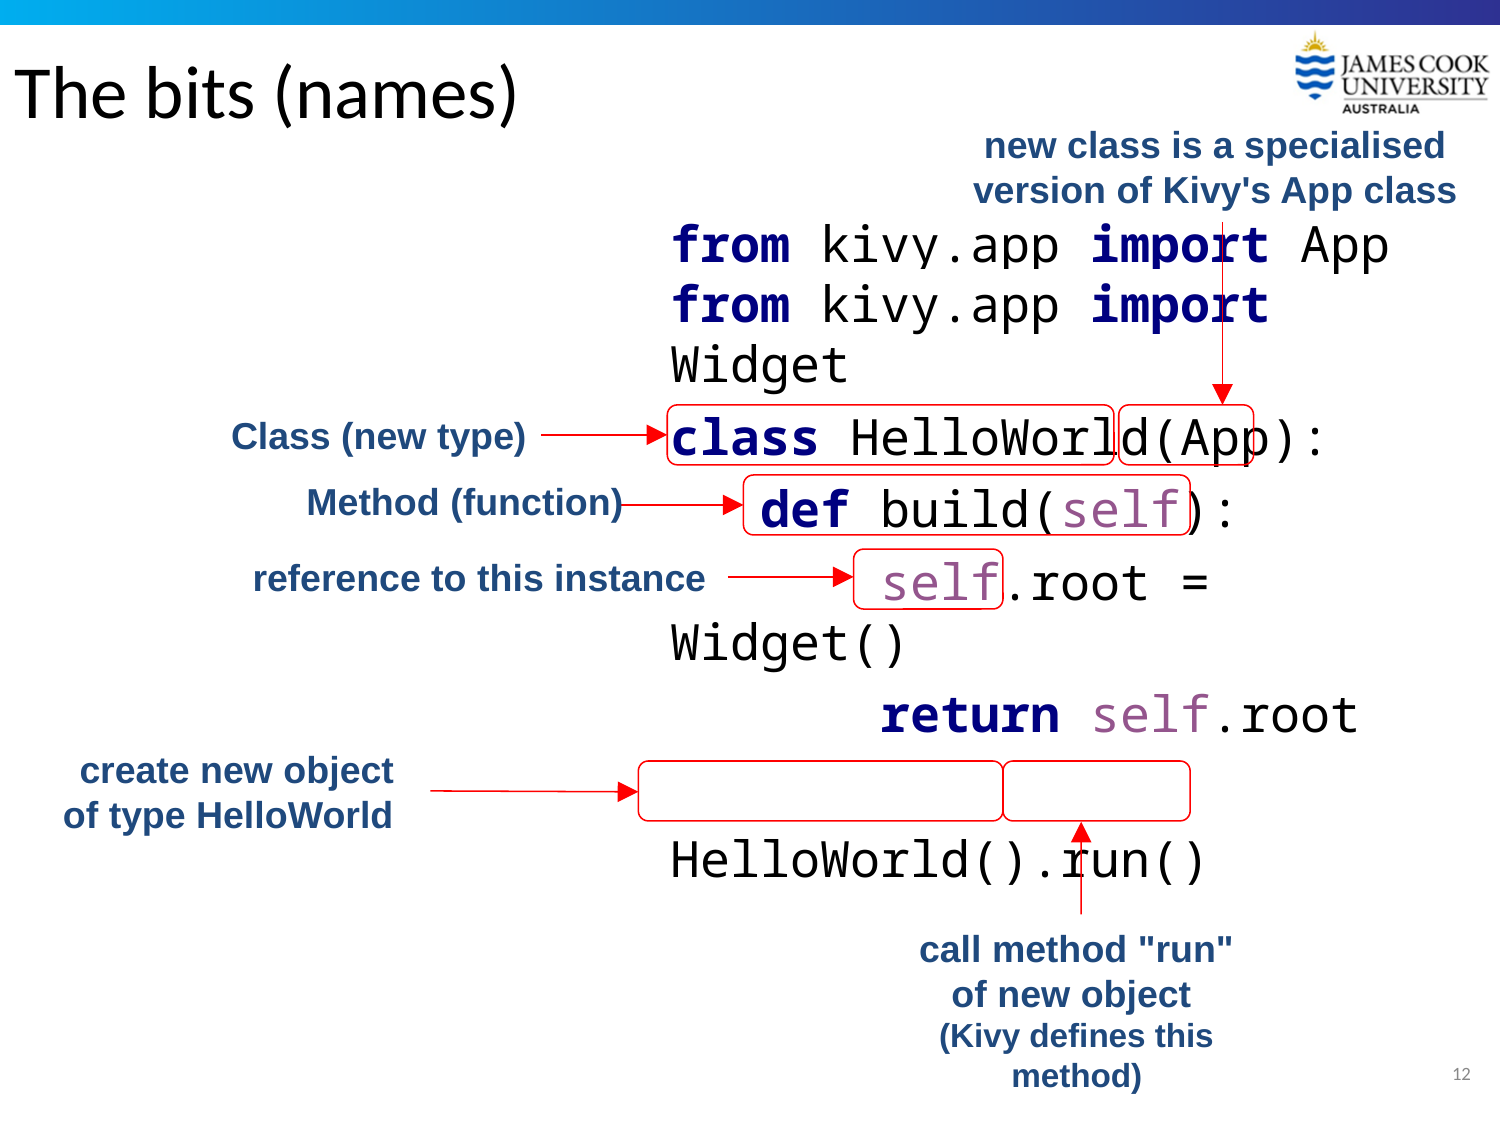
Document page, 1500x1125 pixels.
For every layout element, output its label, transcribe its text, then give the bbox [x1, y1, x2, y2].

text_box [743, 474, 1191, 535]
title The bits (names) [3, 32, 1312, 113]
slide_number 12 [1074, 1042, 1483, 1103]
text_box new class is a specialised version of Kivy's App class [954, 114, 1477, 219]
text_box [1118, 404, 1254, 465]
text_box [853, 549, 1003, 610]
text_box [638, 760, 1003, 821]
text_box Method (function) [267, 470, 639, 530]
text_box create new object of type HelloWorld [38, 739, 409, 844]
text_box from kivy.app import App from kivy.app import Widget class HelloWorld(App): def build(self): self.root = Widget() return self.root HelloWorld().run() [655, 235, 1444, 865]
text_box [1002, 760, 1191, 821]
picture [1287, 25, 1500, 122]
text_box call method "run" of new object (Kivy defines this method) [891, 917, 1262, 1102]
text_box reference to this instance [228, 546, 722, 607]
text_box Class (new type) [170, 404, 542, 465]
text_box [667, 404, 1115, 465]
